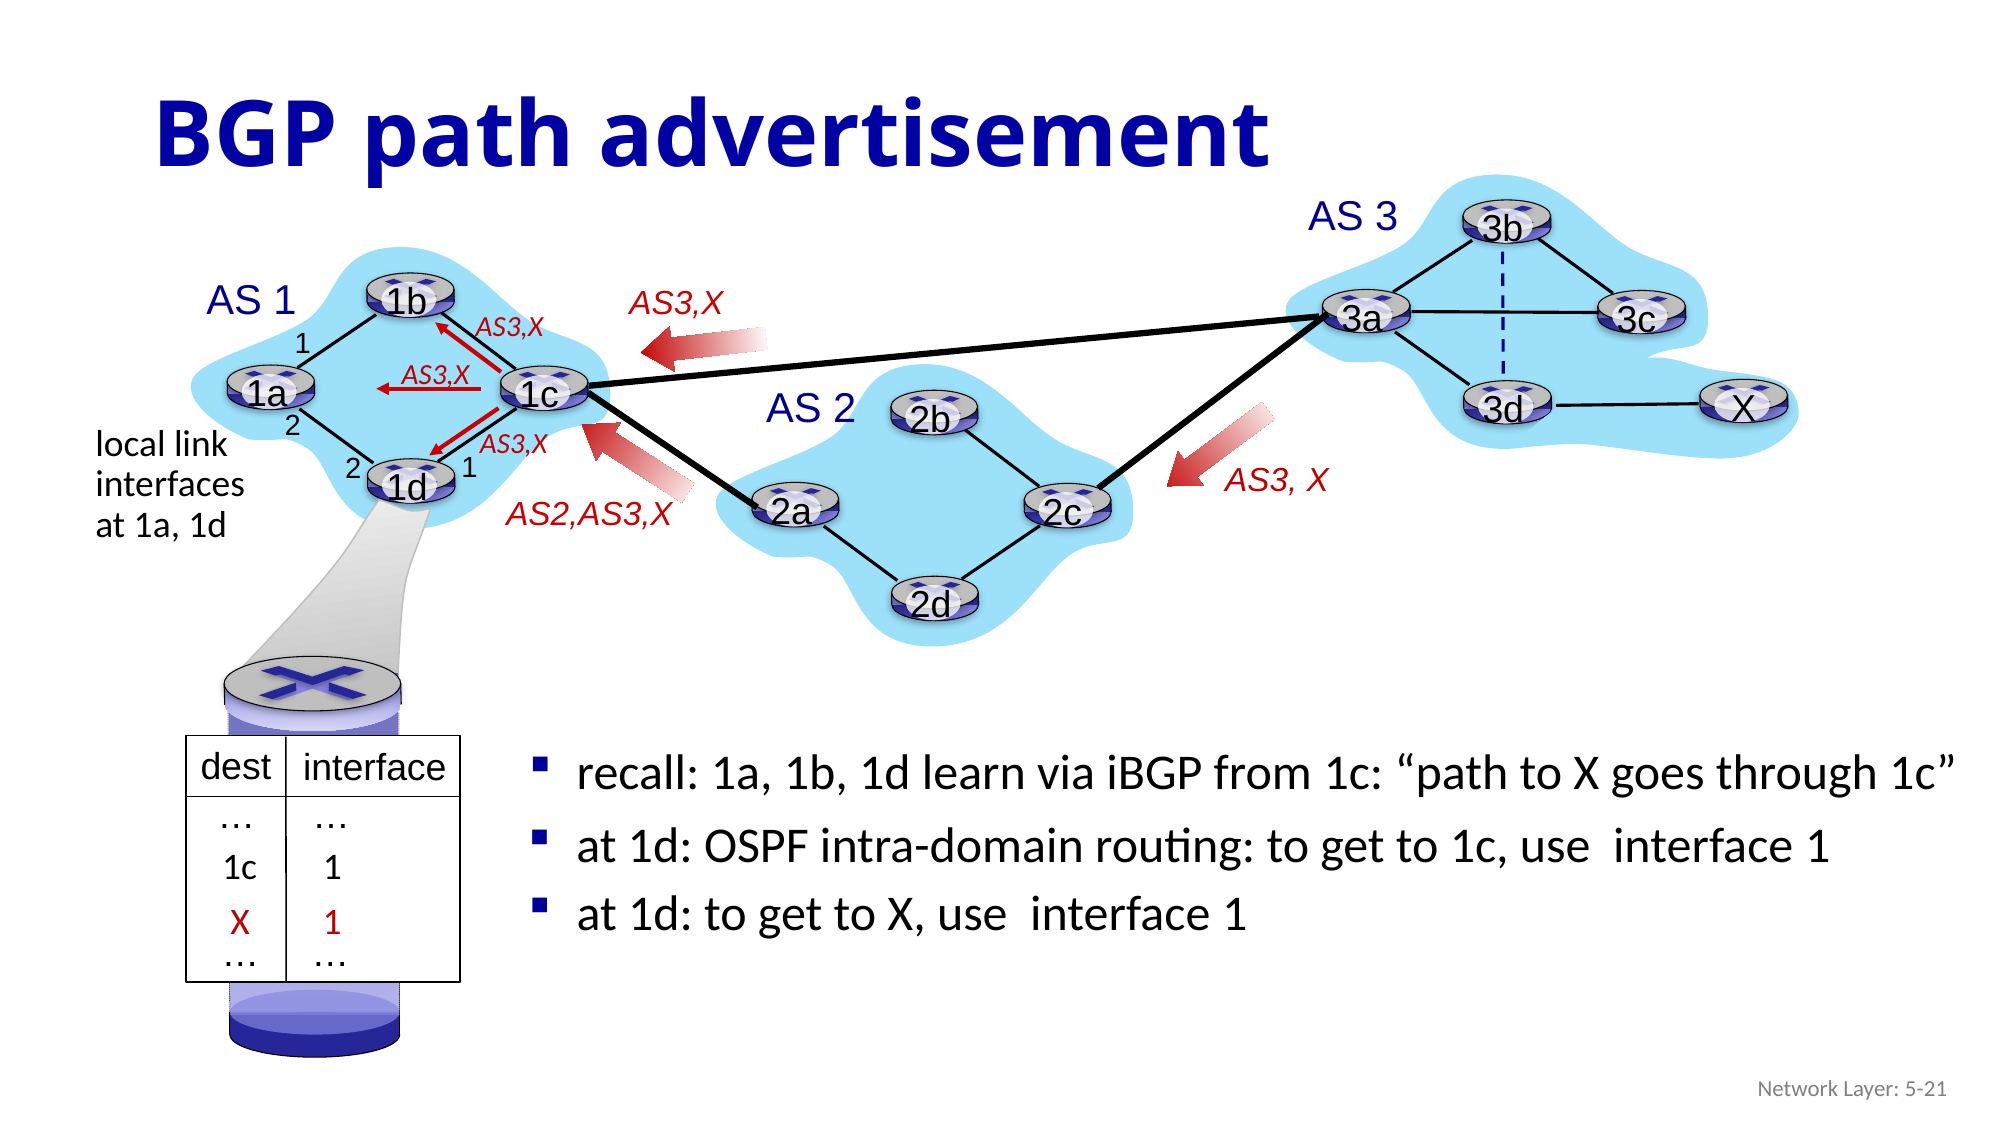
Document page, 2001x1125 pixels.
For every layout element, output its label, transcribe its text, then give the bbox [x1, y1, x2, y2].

title BGP path advertisement [137, 63, 1863, 211]
text_box at 1d: OSPF intra-domain routing: to get to 1c, use interface 1 [513, 812, 1870, 880]
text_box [376, 299, 564, 468]
text_box recall: 1a, 1b, 1d learn via iBGP from 1c: “path to X goes through 1c” [513, 739, 1981, 830]
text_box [190, 174, 1799, 647]
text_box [269, 317, 493, 493]
text_box local link interfaces at 1a, 1d [80, 416, 190, 553]
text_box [206, 835, 358, 896]
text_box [490, 436, 698, 542]
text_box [215, 889, 358, 951]
slide_number Network Layer: 5-21 [1512, 1056, 1963, 1117]
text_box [184, 507, 463, 1058]
text_box at 1d: to get to X, use interface 1 [513, 880, 1871, 964]
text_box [614, 274, 767, 369]
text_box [1154, 427, 1367, 507]
